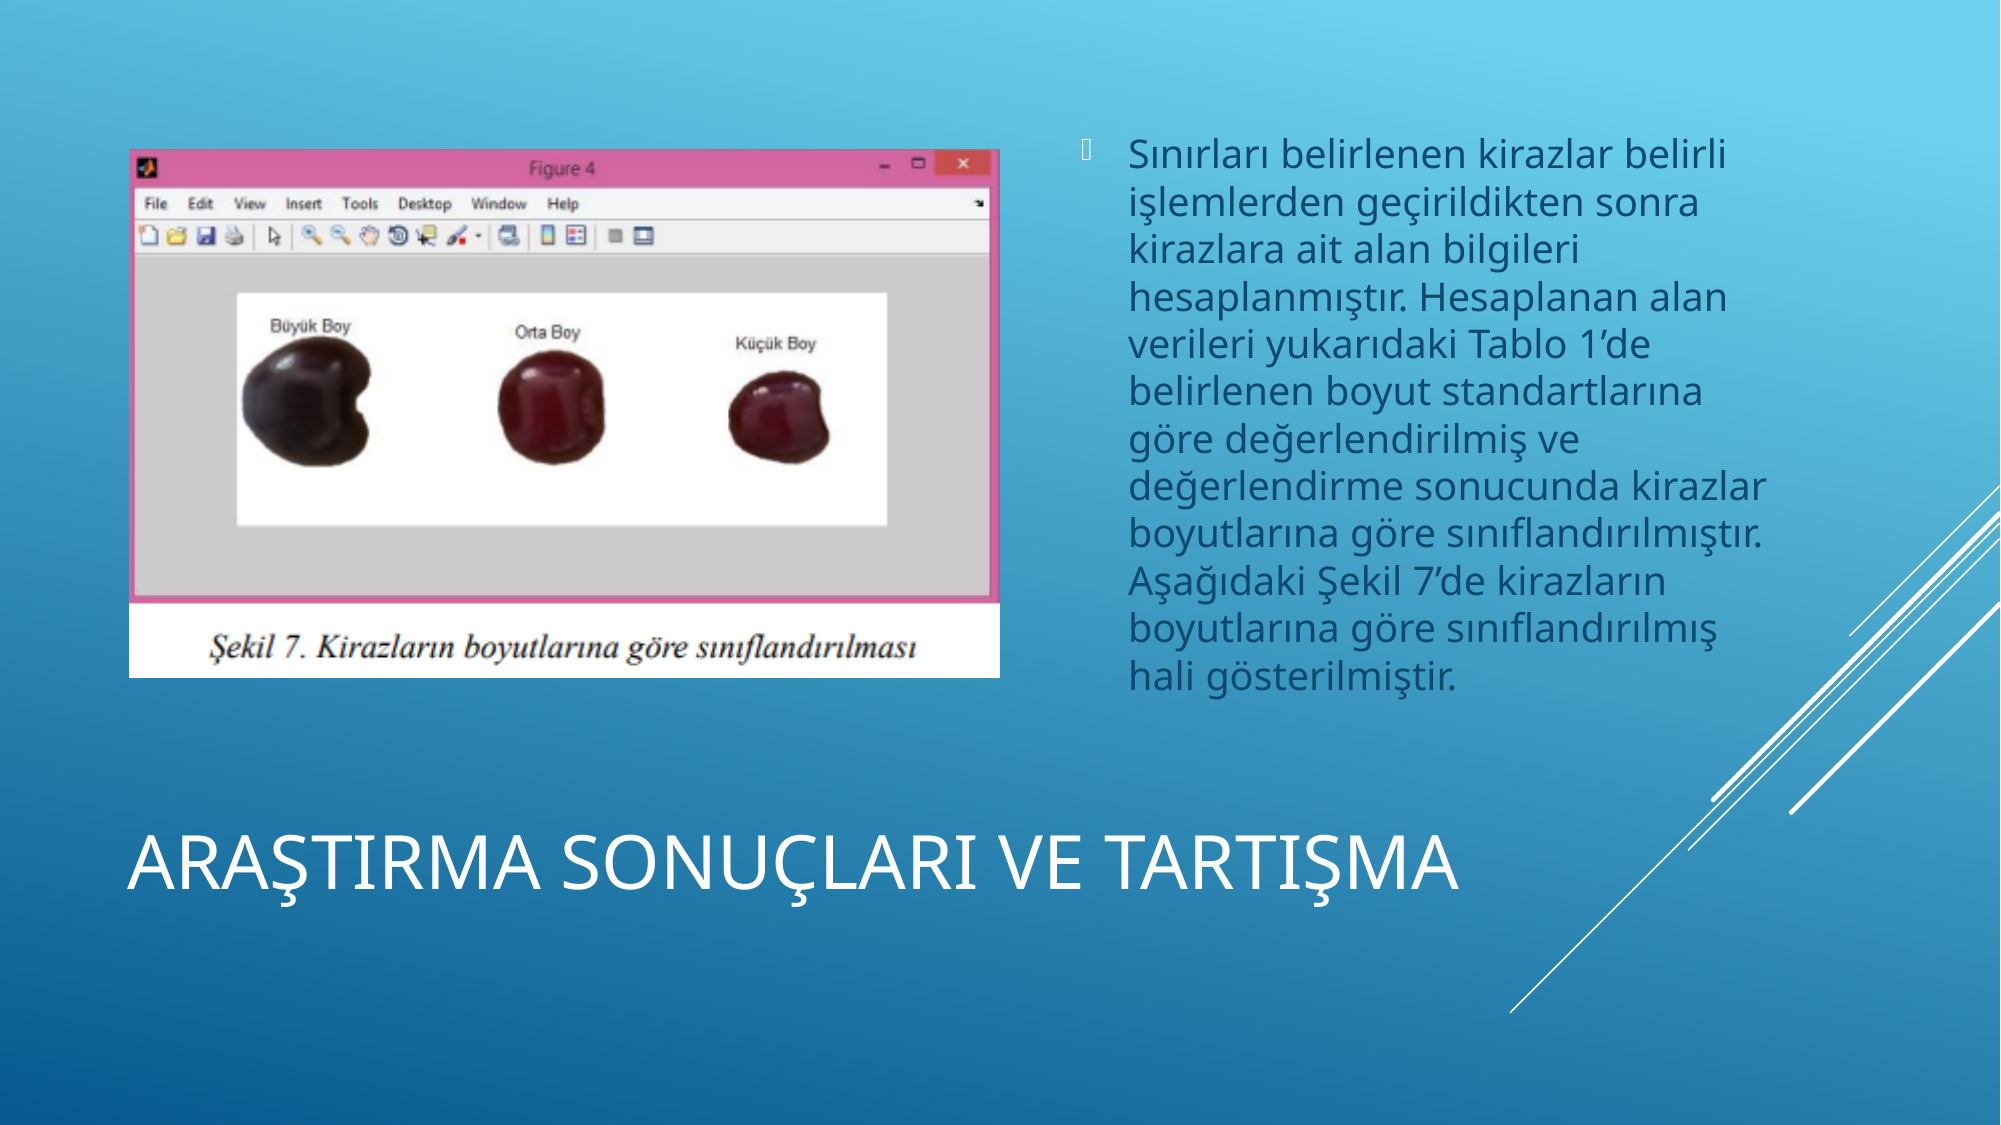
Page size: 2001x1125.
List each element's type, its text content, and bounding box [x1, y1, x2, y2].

list Sınırları belirlenen kirazlar belirli işlemlerden geçirildikten sonra kirazlara ait alan bilgileri hesaplanmıştır. Hesaplanan alan verileri yukarıdaki Tablo 1’de belirlenen boyut standartlarına göre değerlendirilmiş ve değerlendirme sonucunda kirazlar boyutlarına göre sınıflandırılmıştır. Aşağıdaki Şekil 7’de kirazların boyutlarına göre sınıflandırılmış hali gösterilmiştir. [1066, 120, 1792, 707]
picture [129, 149, 1001, 679]
title Araştırma Sonuçları ve Tartışma [112, 736, 1513, 984]
